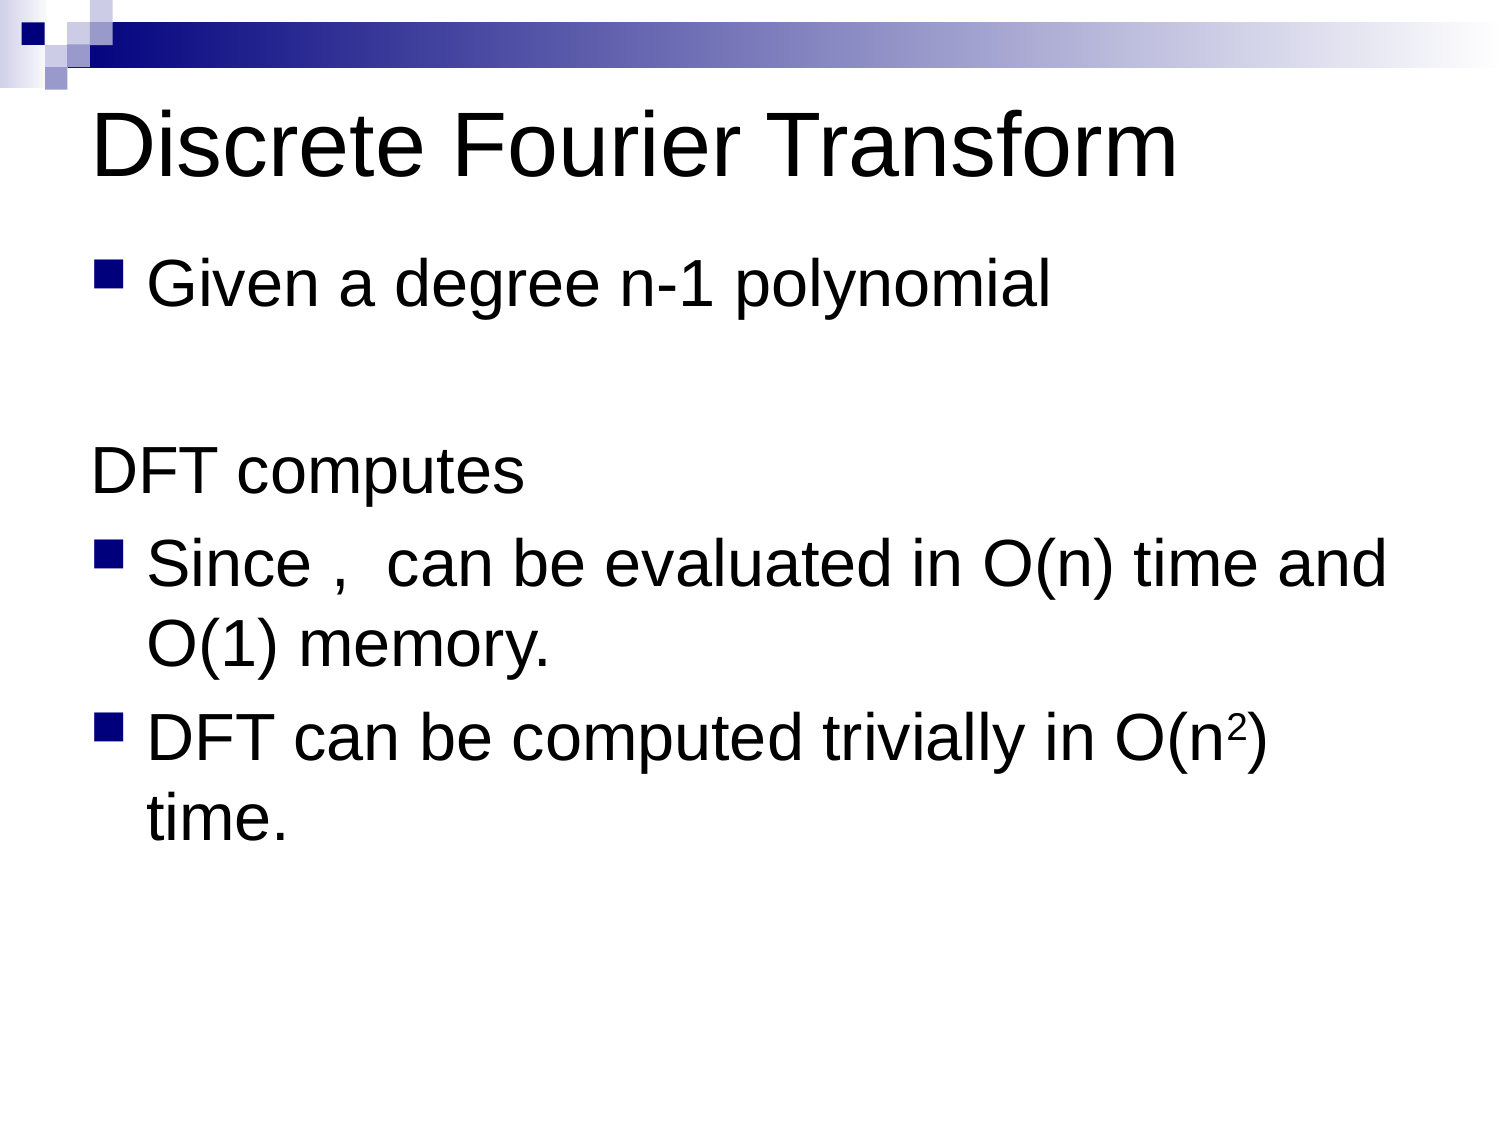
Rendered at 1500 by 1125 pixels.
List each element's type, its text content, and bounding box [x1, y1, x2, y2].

title Discrete Fourier Transform [75, 75, 1425, 205]
